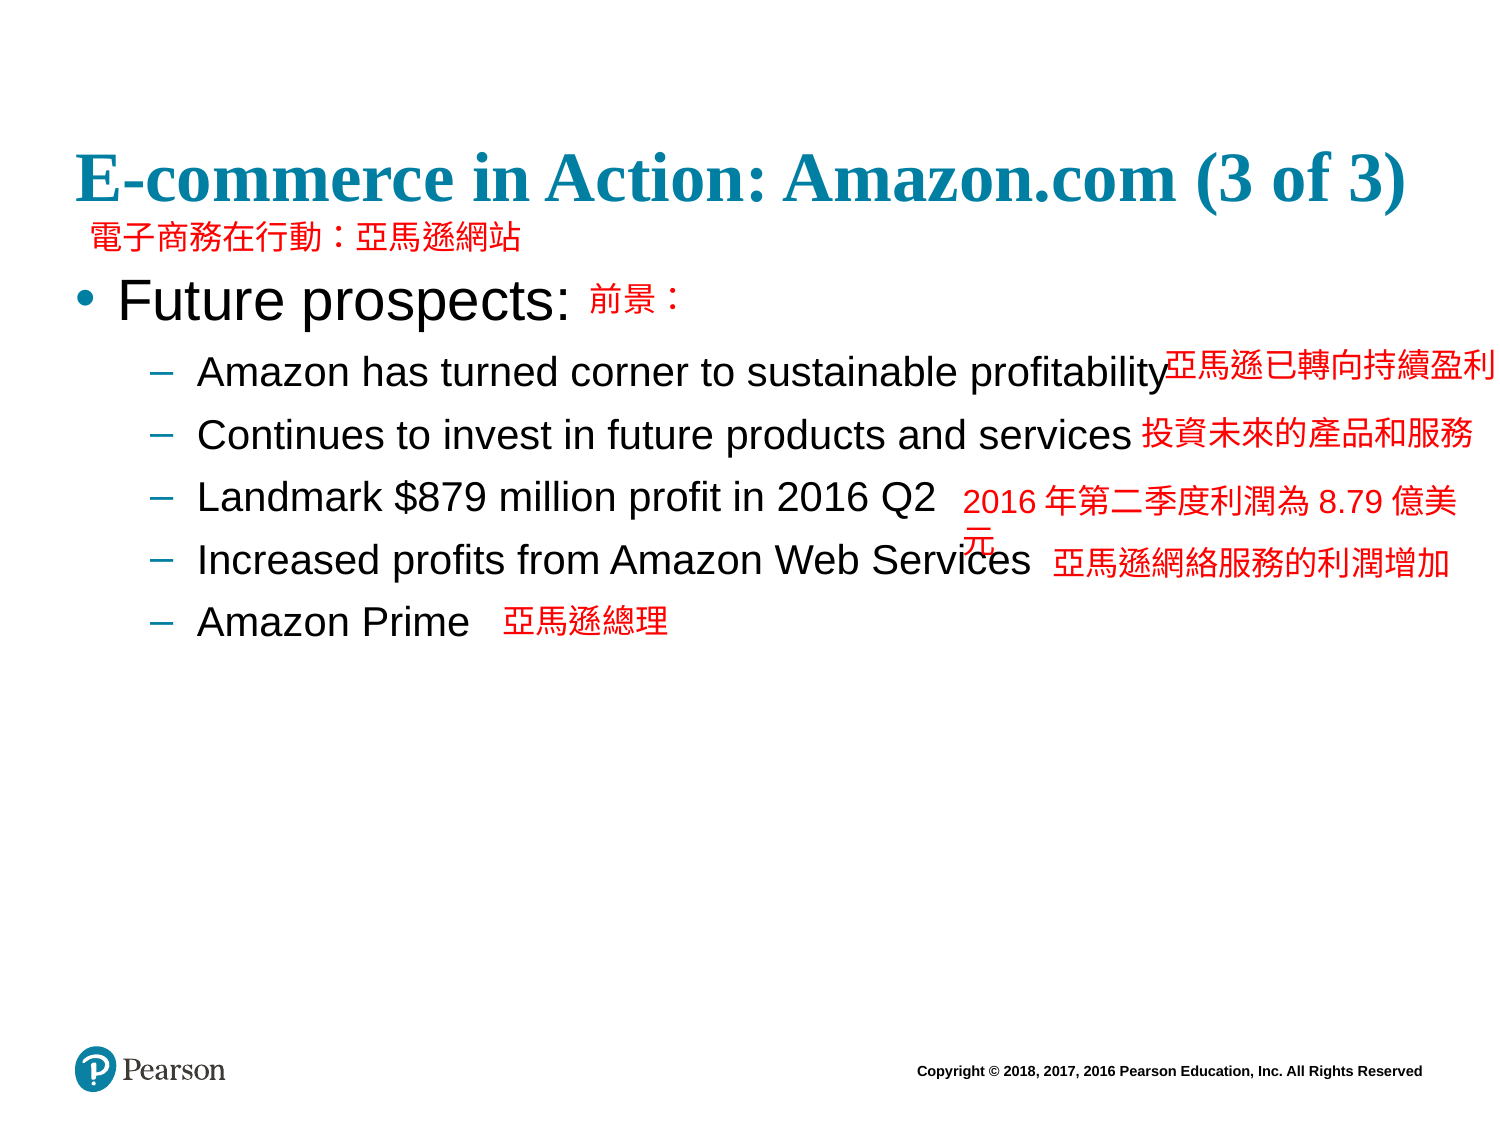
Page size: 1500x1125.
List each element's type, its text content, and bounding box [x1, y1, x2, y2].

text_box 2016年第二季度利潤為8.79億美元 [947, 472, 1498, 568]
text_box 亞馬遜網絡服務的利潤增加 [1037, 534, 1475, 590]
text_box 亞馬遜總理 [487, 592, 788, 648]
title E-commerce in Action: Amazon.com (3 of 3) [75, 35, 1425, 216]
text_box 前景： [574, 270, 875, 326]
text_box 亞馬遜已轉向持續盈利 [1149, 336, 1500, 392]
text_box 電子商務在行動：亞馬遜網站 [75, 208, 563, 264]
text_box 投資未來的產品和服務 [1127, 404, 1500, 460]
list Future prospects: Amazon has turned corner to sustainable profitability Continues to invest in future products and services Landmark $879 million profit in 2016 Q2 Increased profits from Amazon Web Services Amazon Prime [75, 262, 1425, 1005]
